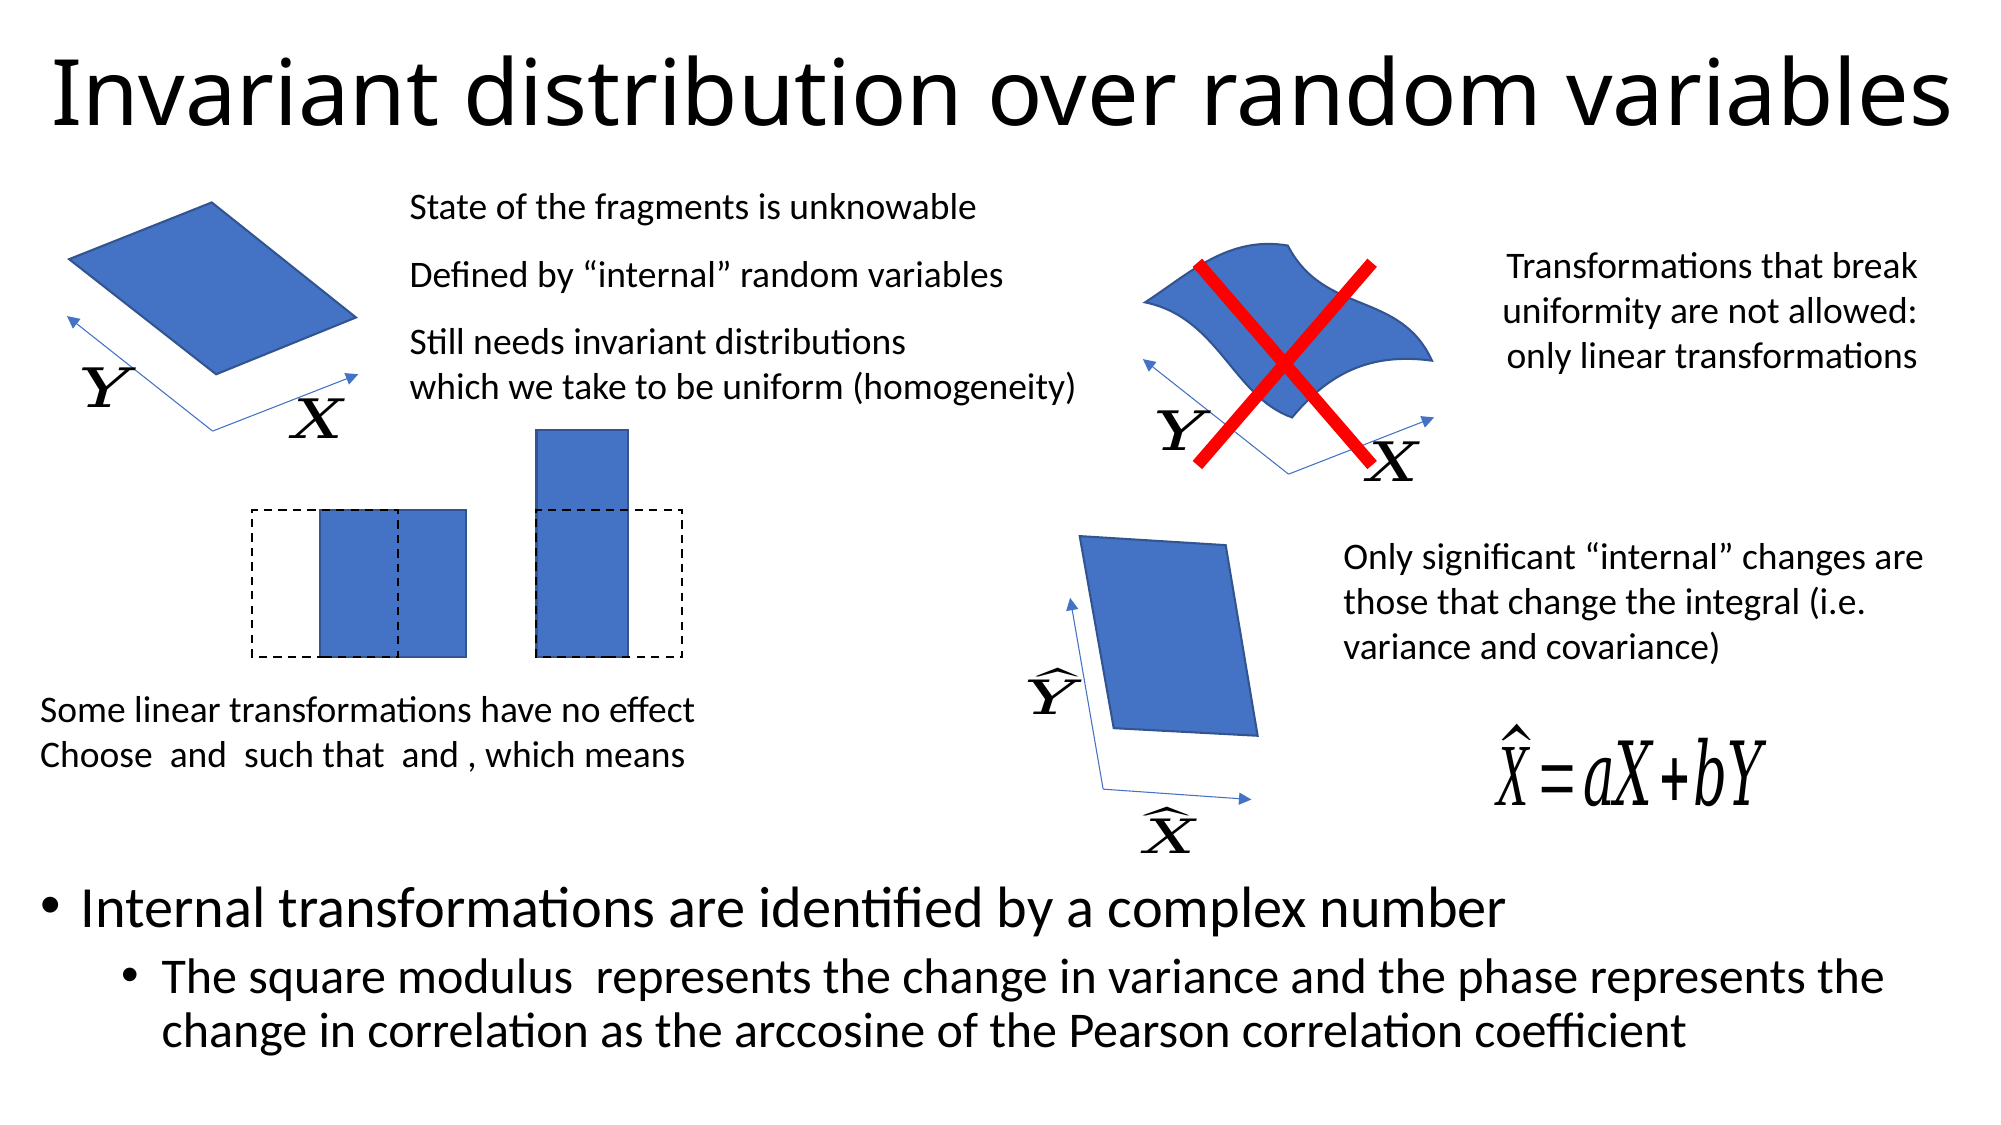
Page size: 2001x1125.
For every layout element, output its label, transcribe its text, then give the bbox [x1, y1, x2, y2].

title Invariant distribution over random variables [31, 22, 1975, 170]
text_box Transformations that break uniformity are not allowed: only linear transformations [1448, 233, 1933, 383]
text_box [1021, 528, 1298, 865]
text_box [1142, 243, 1435, 495]
text_box State of the fragments is unknowable Defined by “internal” random variables Still needs invariant distributions which we take to be uniform (homogeneity) [394, 175, 1093, 415]
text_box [66, 202, 359, 452]
text_box Only significant “internal” changes are those that change the integral (i.e. variance and covariance) [1328, 524, 1975, 675]
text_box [252, 429, 683, 657]
